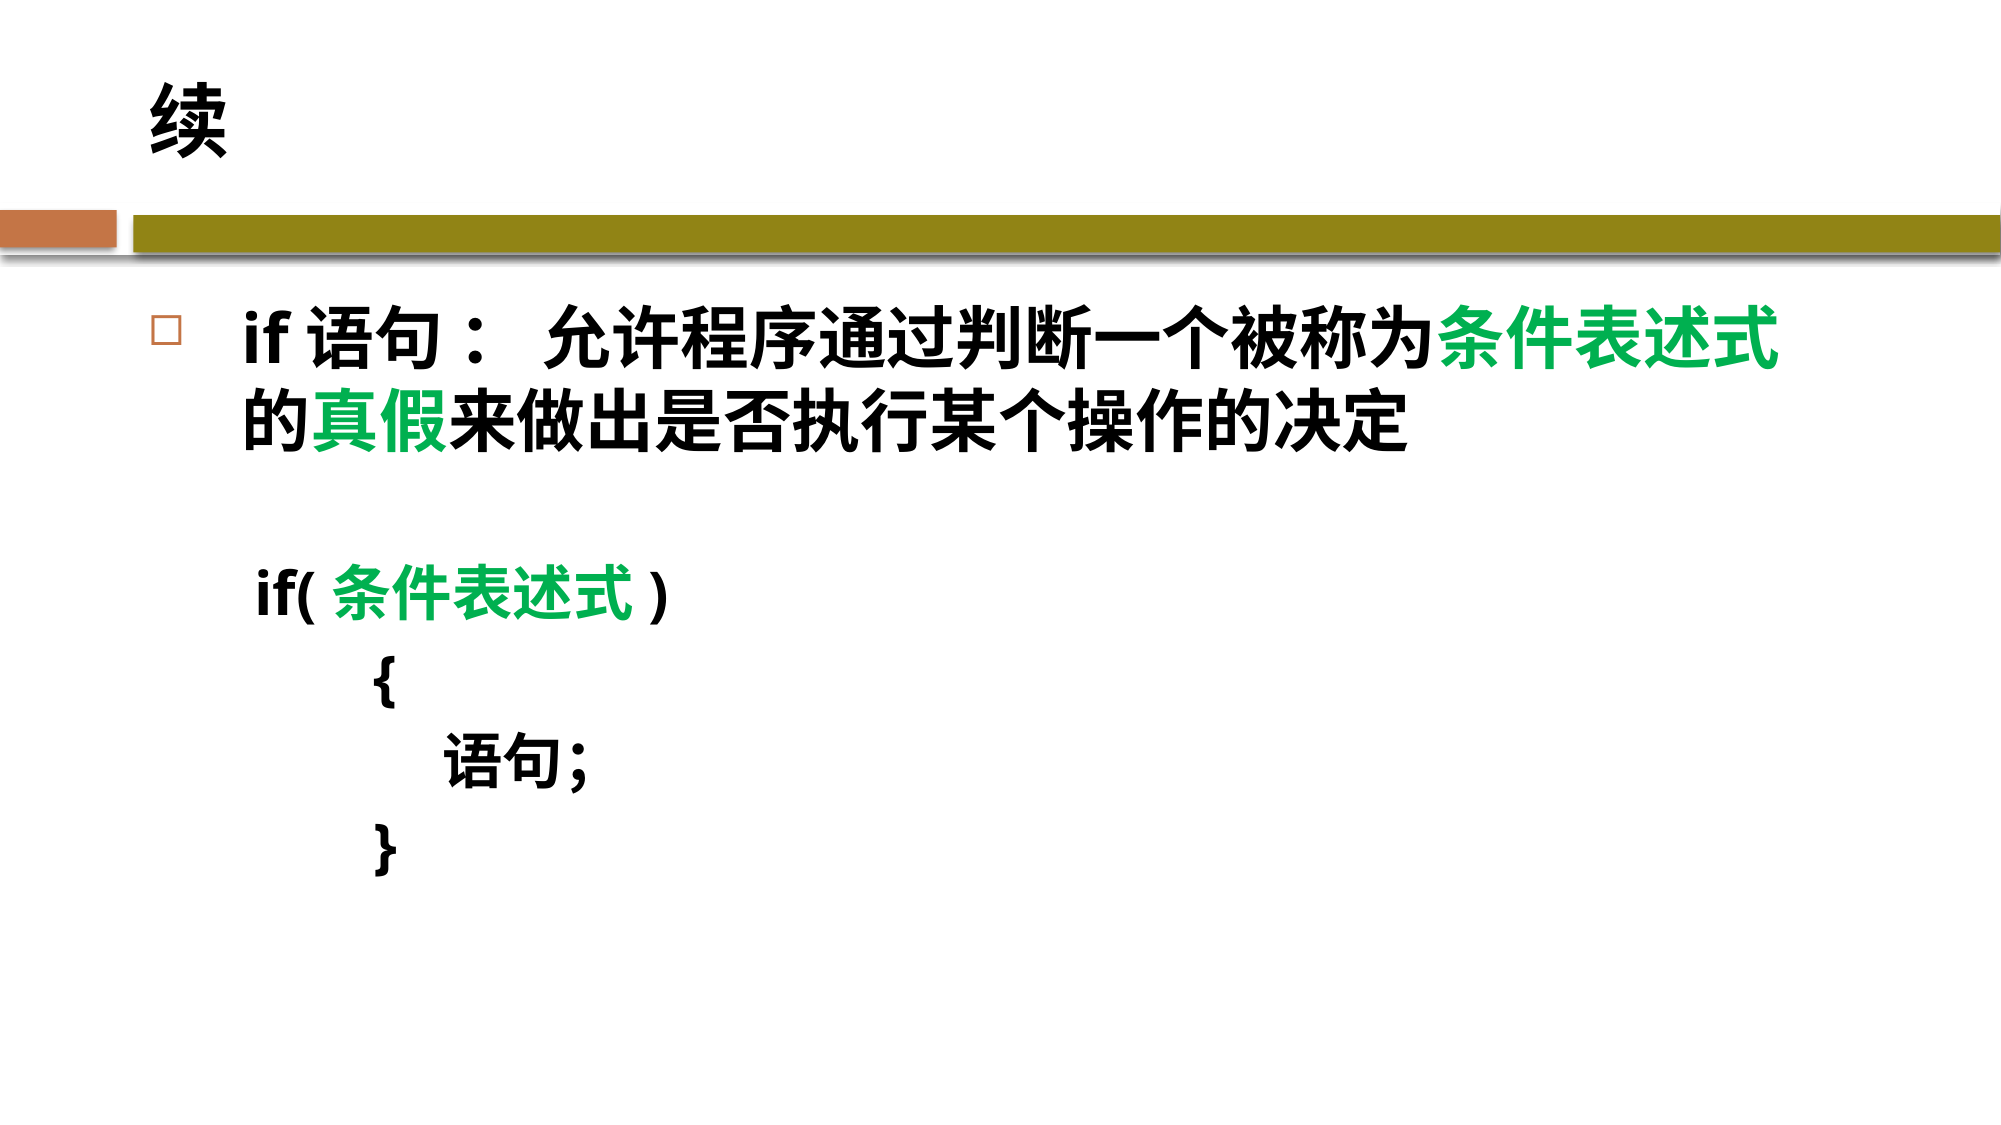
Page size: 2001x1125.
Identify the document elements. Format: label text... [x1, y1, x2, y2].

list if语句 ： 允许程序通过判断一个被称为条件表述式的真假来做出是否执行某个操作的决定 if(条件表述式) { 语句； } [133, 287, 1804, 1035]
title 续 [133, 37, 1917, 200]
